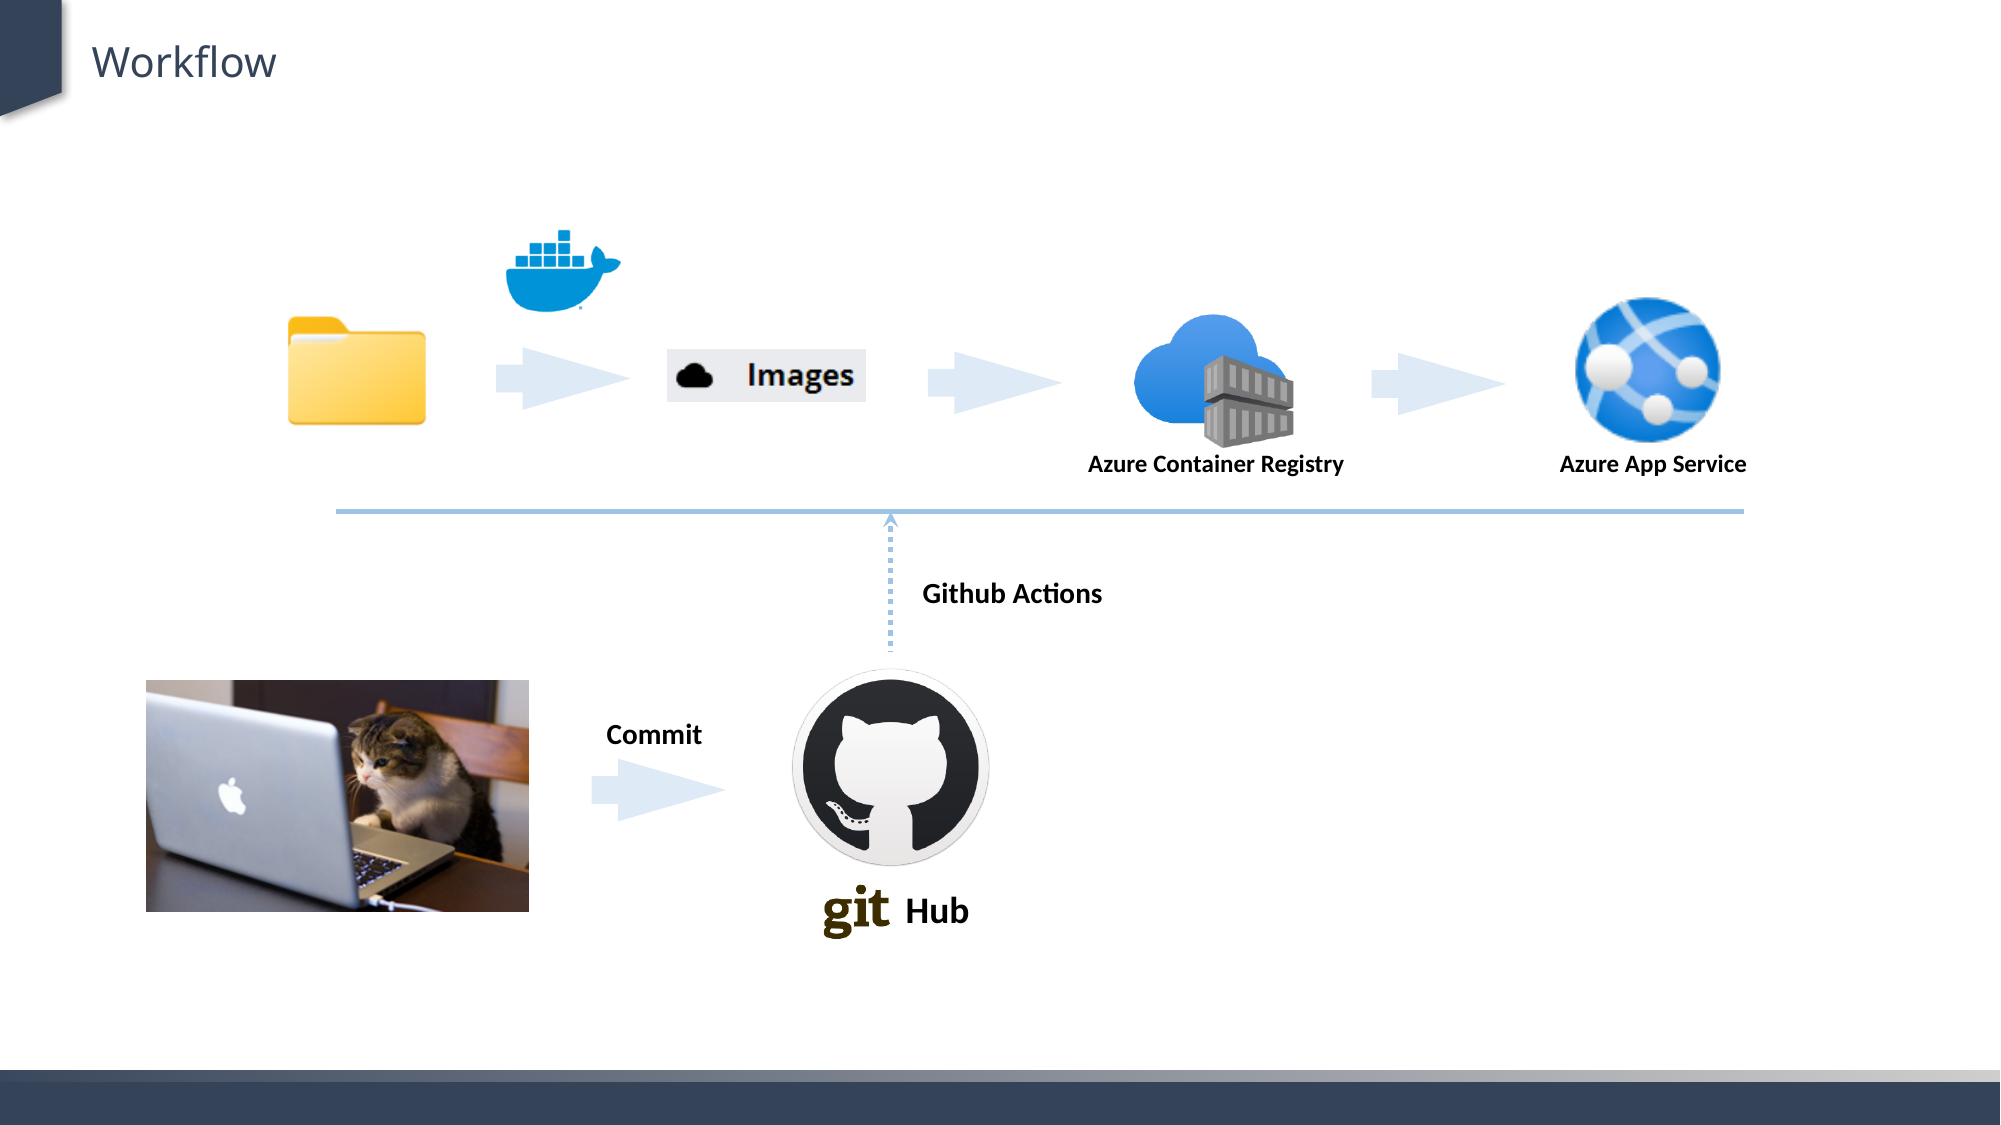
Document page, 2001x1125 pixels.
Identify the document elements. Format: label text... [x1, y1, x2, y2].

text_box Github Actions [907, 567, 1172, 618]
picture [1082, 313, 1348, 452]
text_box Workflow [76, 28, 292, 94]
picture [505, 213, 622, 329]
text_box Hub [890, 878, 995, 938]
text_box [0, 1081, 2000, 1125]
picture [1572, 294, 1725, 447]
text_box [590, 758, 730, 823]
picture [816, 879, 897, 944]
text_box [1370, 351, 1511, 417]
picture [788, 664, 994, 870]
picture [146, 680, 529, 912]
text_box [0, 1069, 2000, 1081]
text_box [0, 0, 62, 117]
text_box [495, 345, 635, 412]
picture [281, 313, 432, 429]
text_box Commit [591, 707, 721, 758]
text_box Azure Container Registry [1073, 440, 1379, 485]
text_box Azure App Service [1544, 440, 1776, 485]
picture [666, 349, 866, 402]
text_box [926, 350, 1067, 416]
